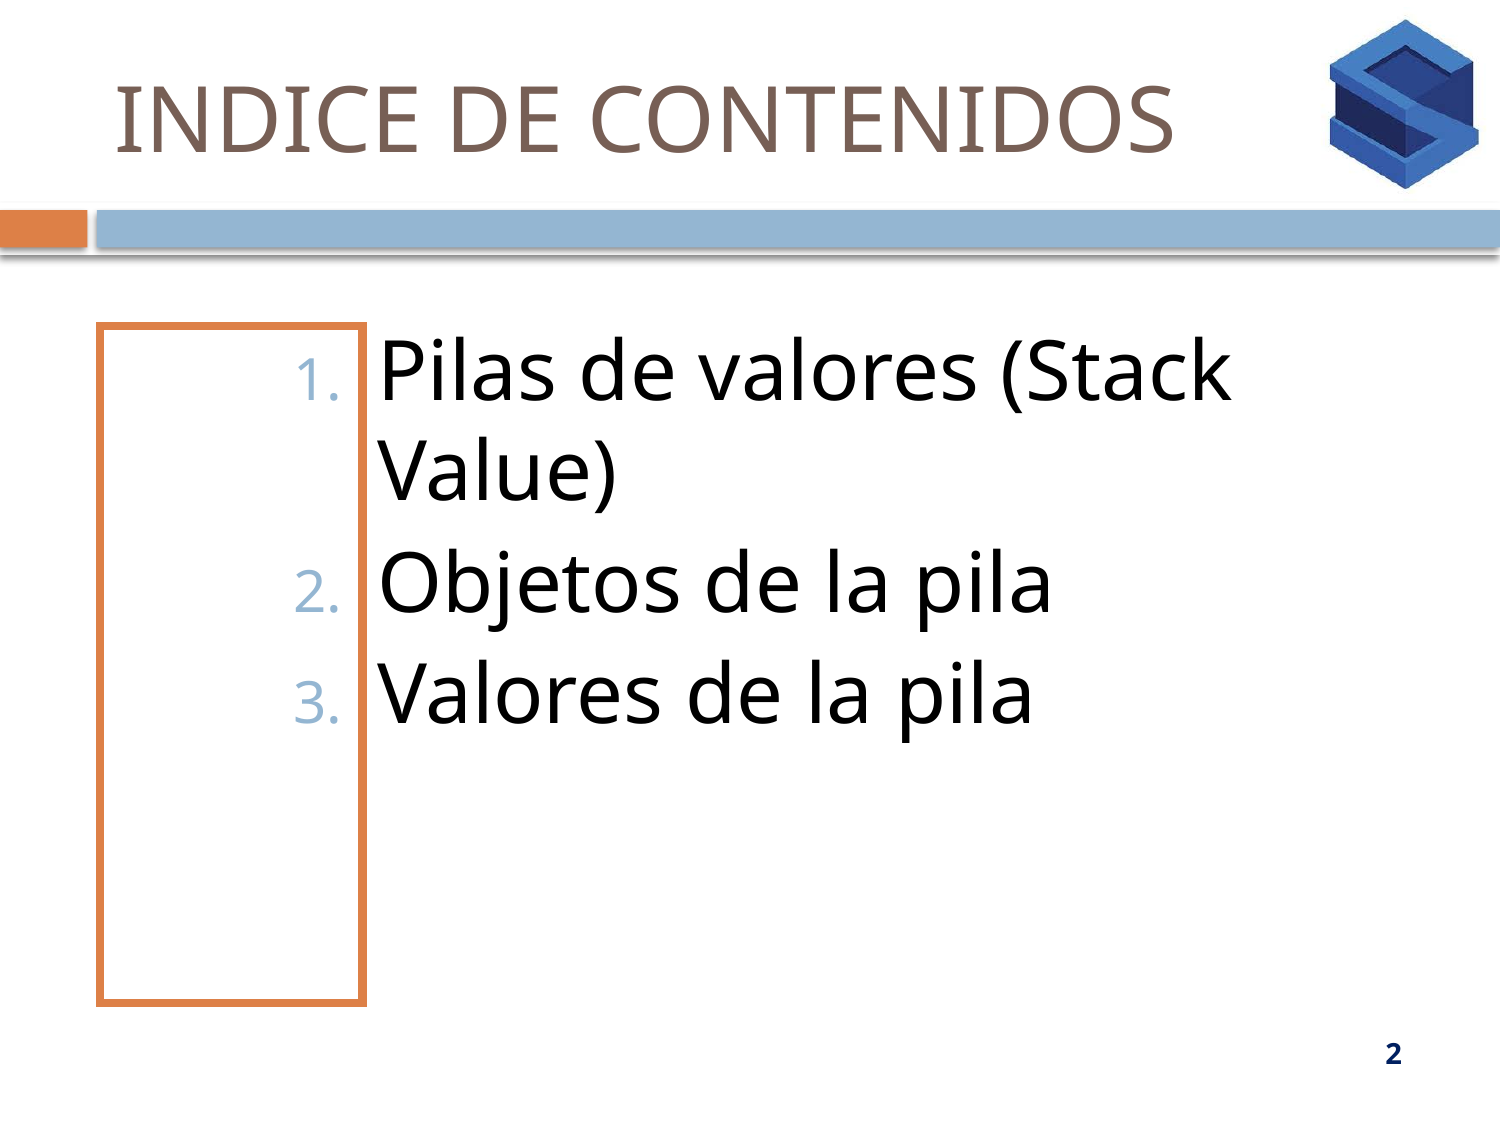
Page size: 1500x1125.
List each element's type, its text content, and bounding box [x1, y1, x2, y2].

slide_number 2 [1350, 1034, 1438, 1075]
title INDICE DE CONTENIDOS [99, 44, 1425, 188]
list [96, 322, 218, 1007]
picture [1307, 7, 1500, 201]
list Pilas de valores (Stack Value) Objetos de la pila Valores de la pila [218, 309, 1425, 1035]
